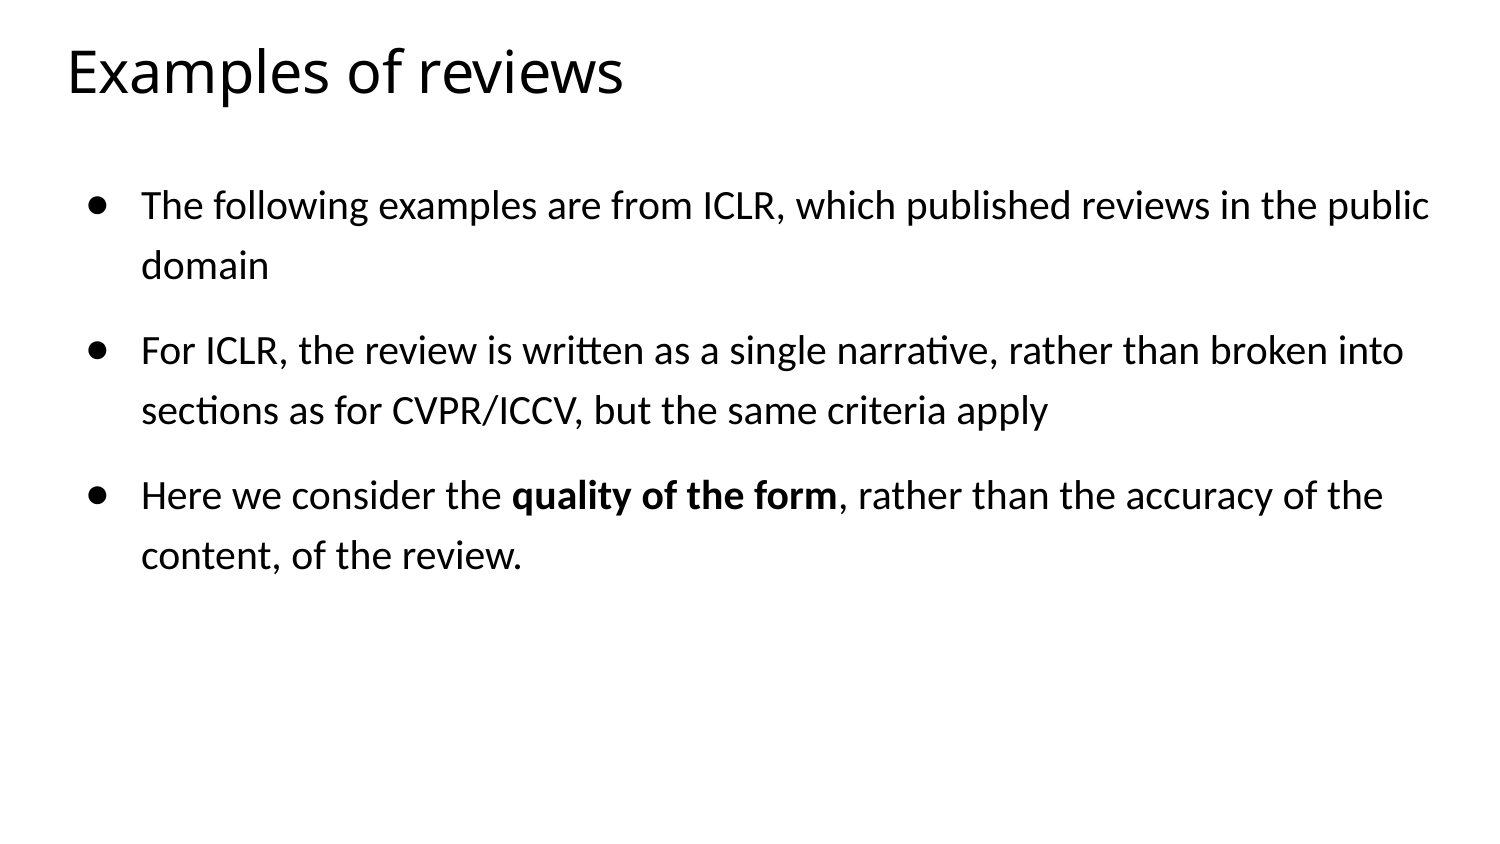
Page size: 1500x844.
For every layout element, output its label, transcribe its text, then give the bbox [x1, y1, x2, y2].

title Examples of reviews [51, 27, 1449, 122]
list The following examples are from ICLR, which published reviews in the public domain For ICLR, the review is written as a single narrative, rather than broken into sections as for CVPR/ICCV, but the same criteria apply Here we consider the quality of the form, rather than the accuracy of the content, of the review. [51, 153, 1449, 808]
